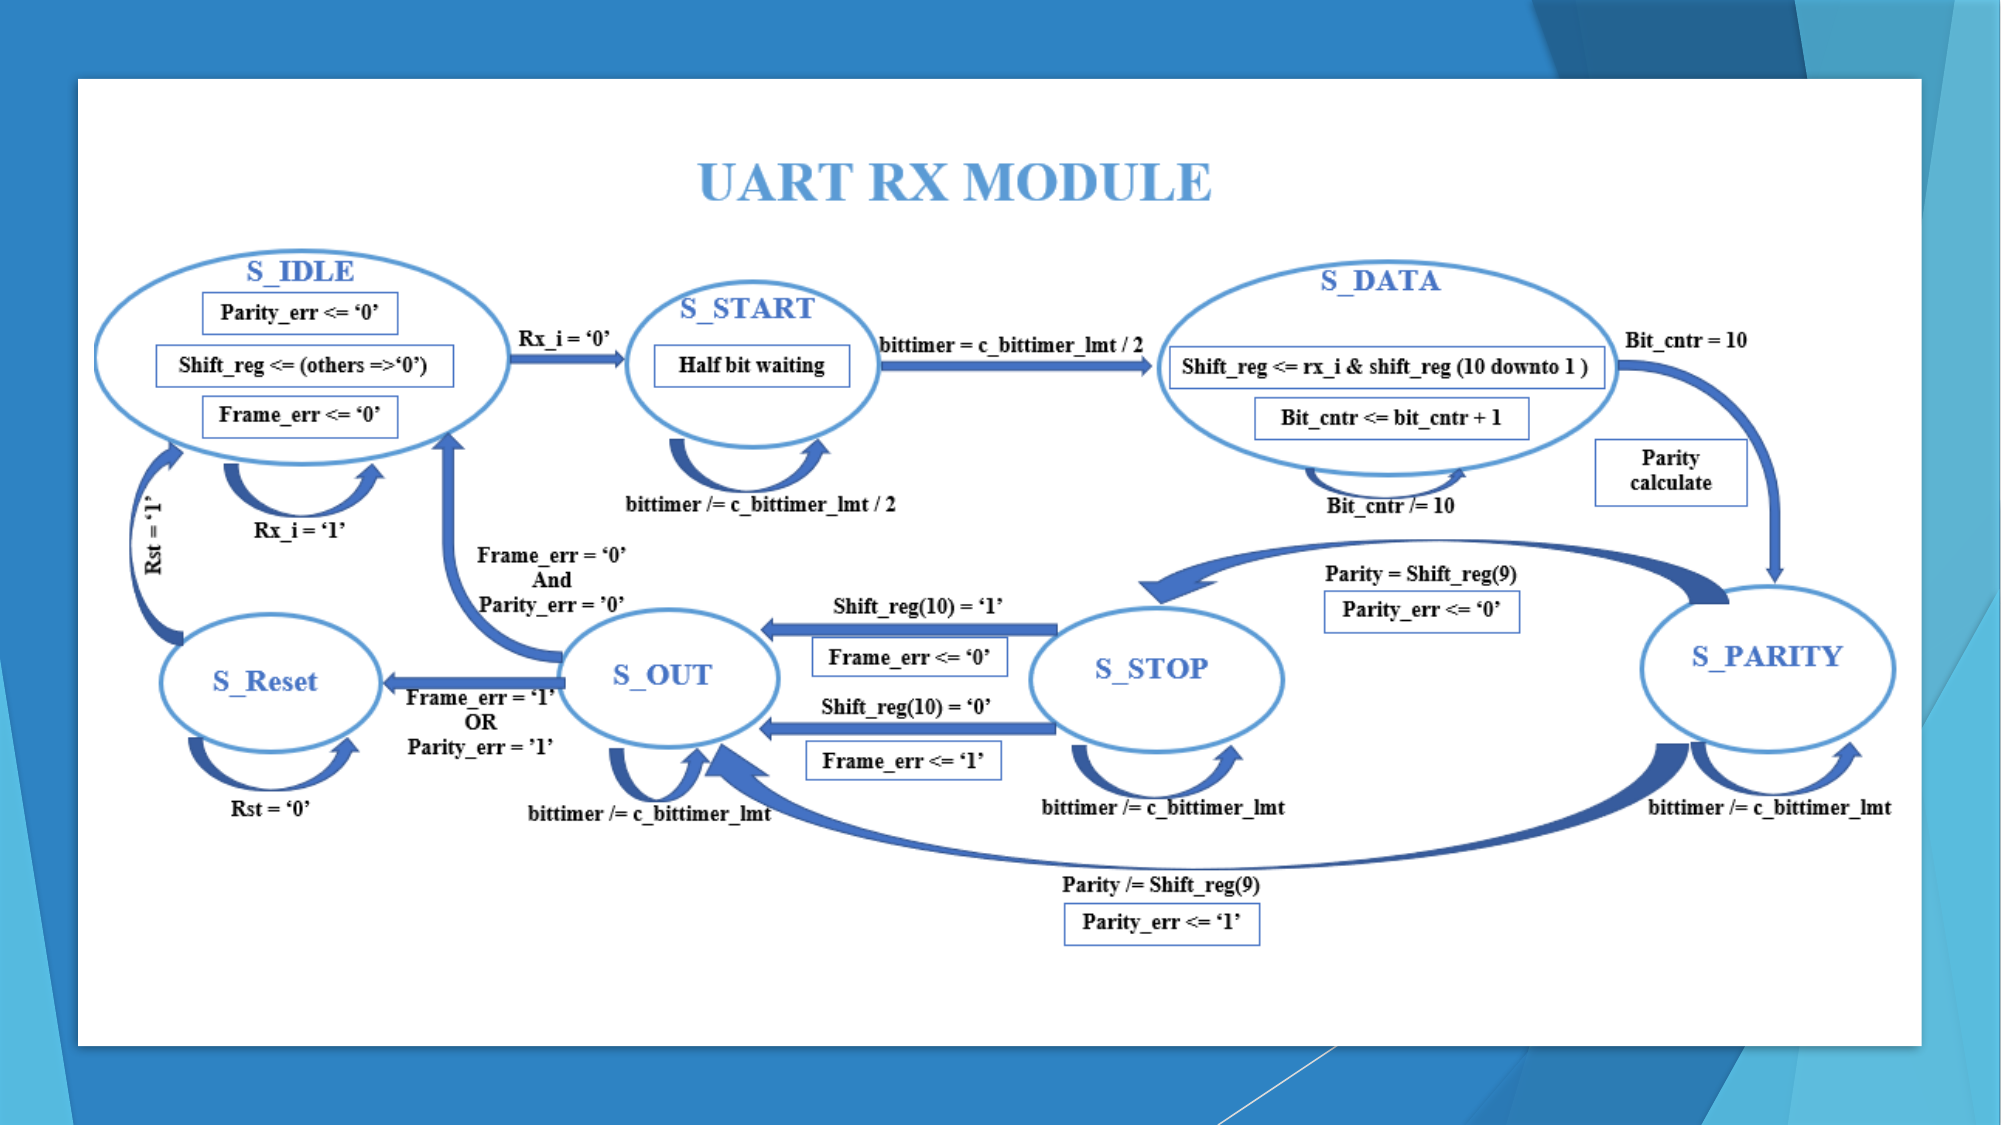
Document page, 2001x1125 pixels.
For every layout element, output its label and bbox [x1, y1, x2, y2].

list [93, 155, 1906, 968]
text_box [0, 0, 2000, 1125]
